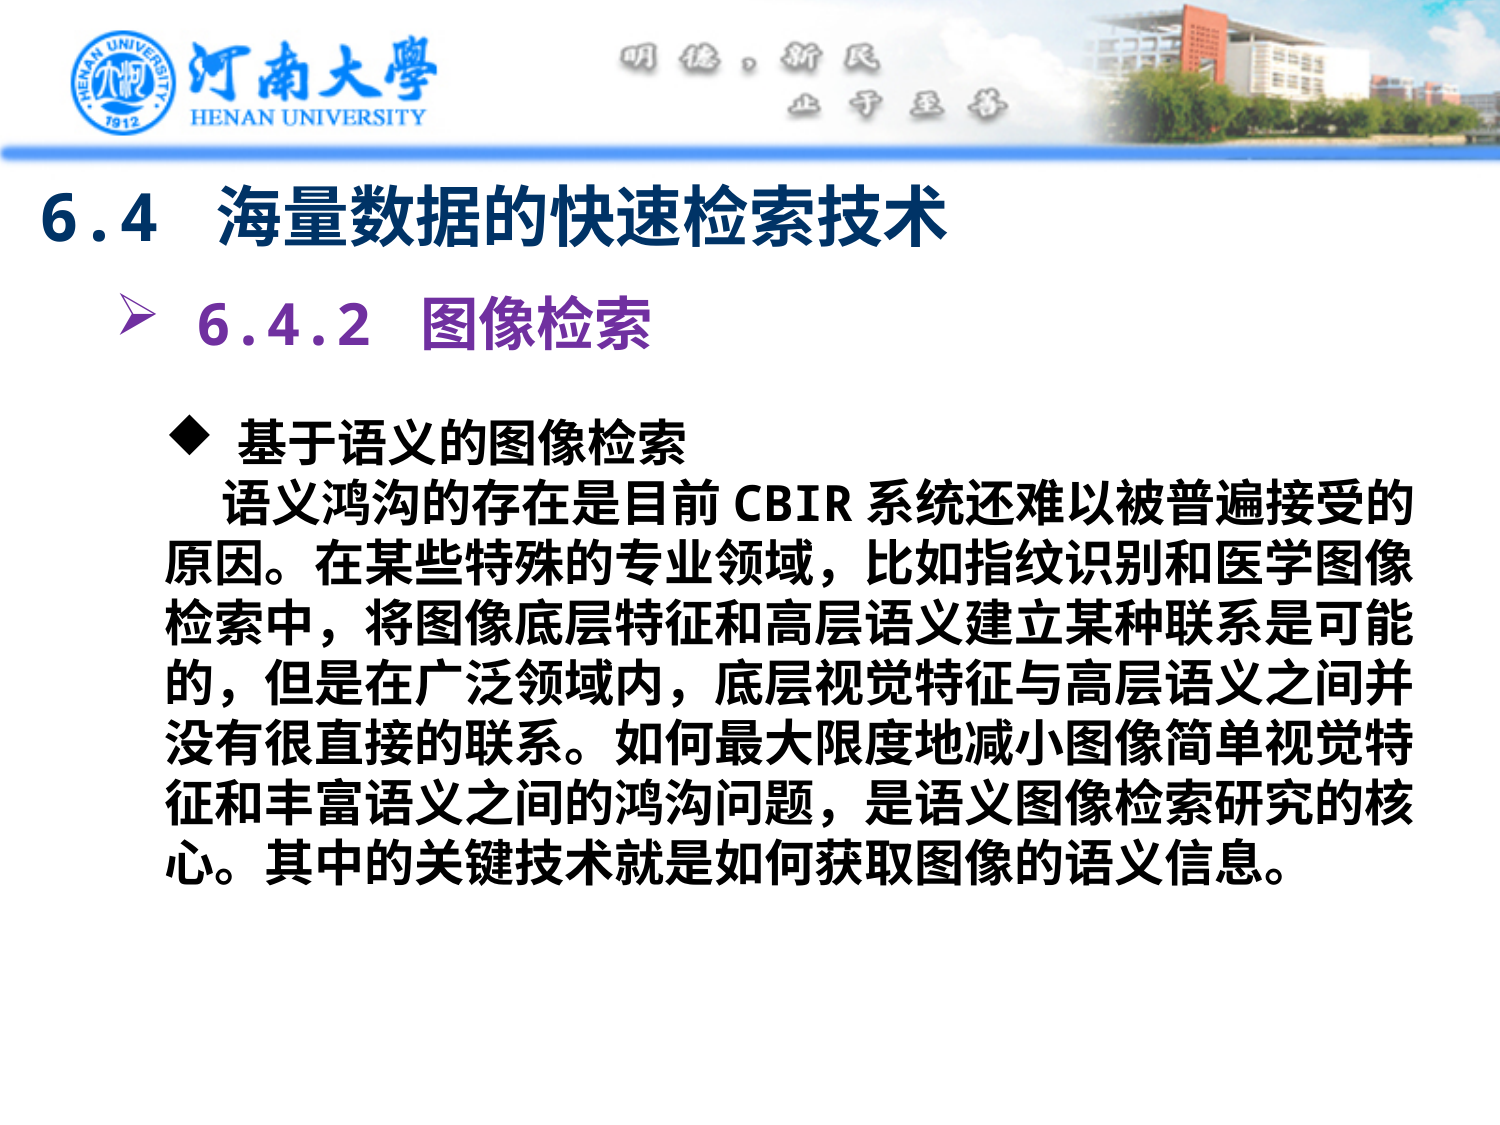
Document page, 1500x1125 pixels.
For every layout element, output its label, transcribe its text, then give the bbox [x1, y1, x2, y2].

picture [0, 0, 1500, 1125]
text_box 6.4 海量数据的快速检索技术 [24, 166, 1050, 280]
text_box 6.4.2 图像检索 [99, 279, 1275, 392]
text_box 基于语义的图像检索 语义鸿沟的存在是目前CBIR系统还难以被普遍接受的原因。在某些特殊的专业领域，比如指纹识别和医学图像检索中，将图像底层特征和高层语义建立某种联系是可能的，但是在广泛领域内，底层视觉特征与高层语义之间并没有很直接的联系。如何最大限度地减小图像简单视觉特征和丰富语义之间的鸿沟问题，是语义图像检索研究的核心。其中的关键技术就是如何获取图像的语义信息。 [149, 404, 1438, 917]
